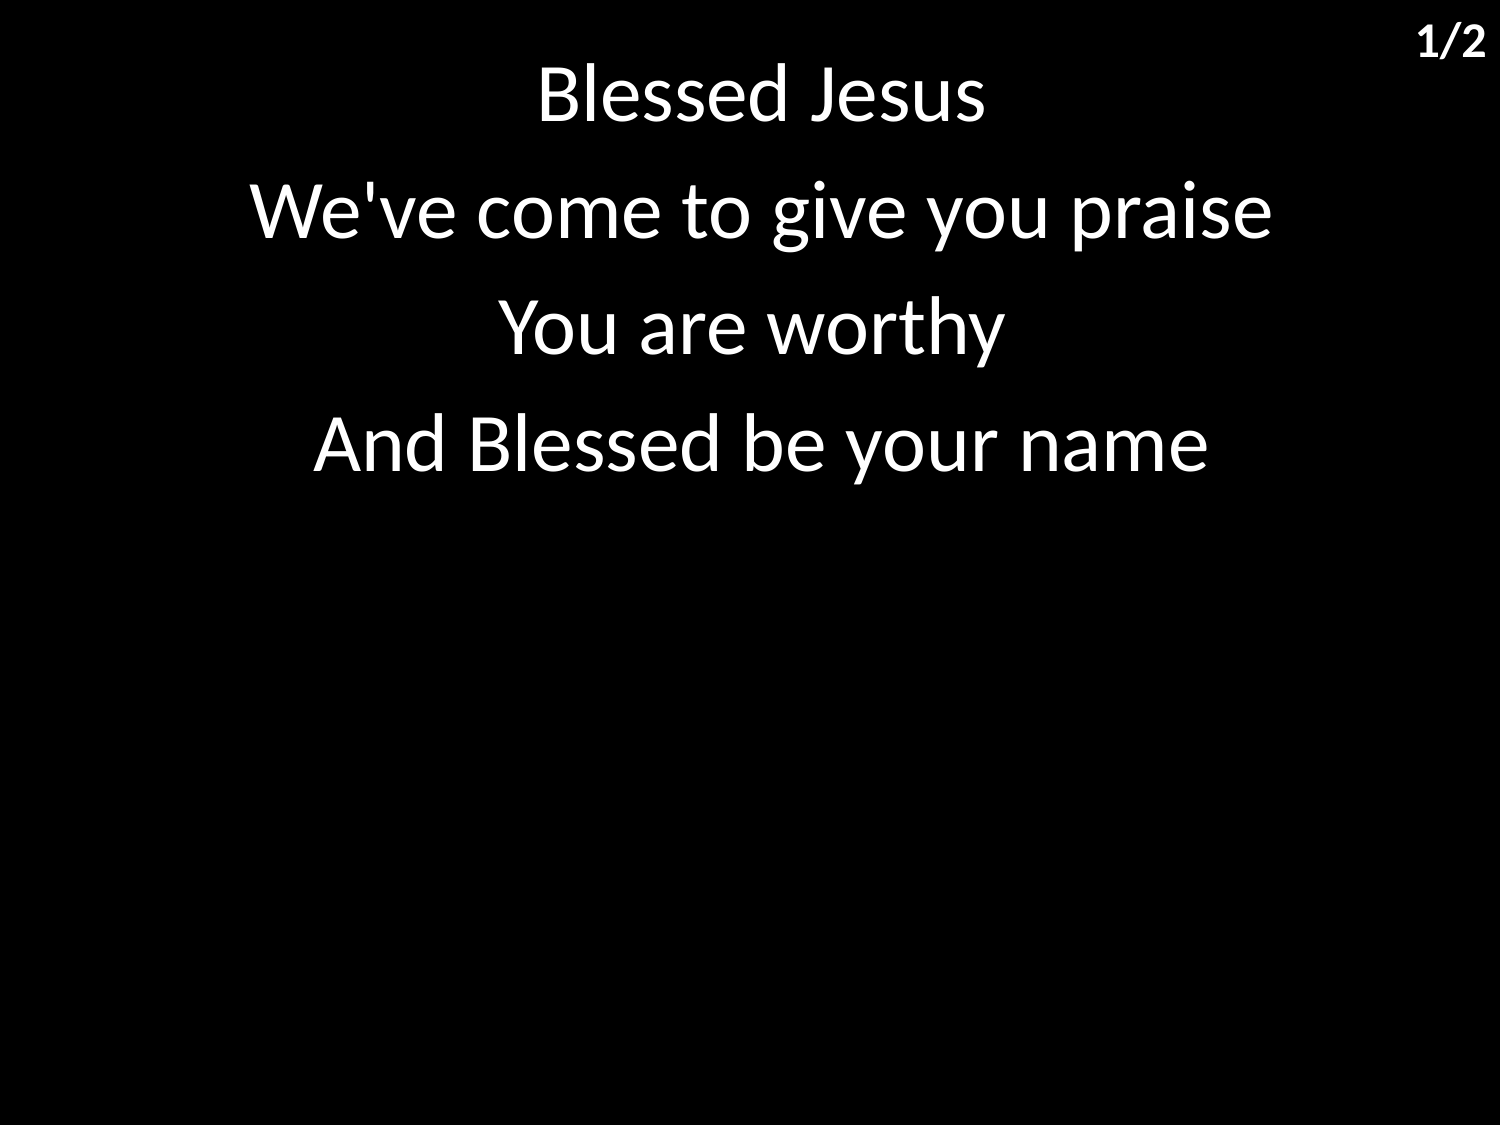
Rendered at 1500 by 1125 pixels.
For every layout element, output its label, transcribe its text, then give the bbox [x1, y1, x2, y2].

text_box 1/2 [1399, 0, 1500, 75]
subtitle Blessed Jesus We've come to give you praise You are worthy And Blessed be your name [53, 30, 1471, 1094]
